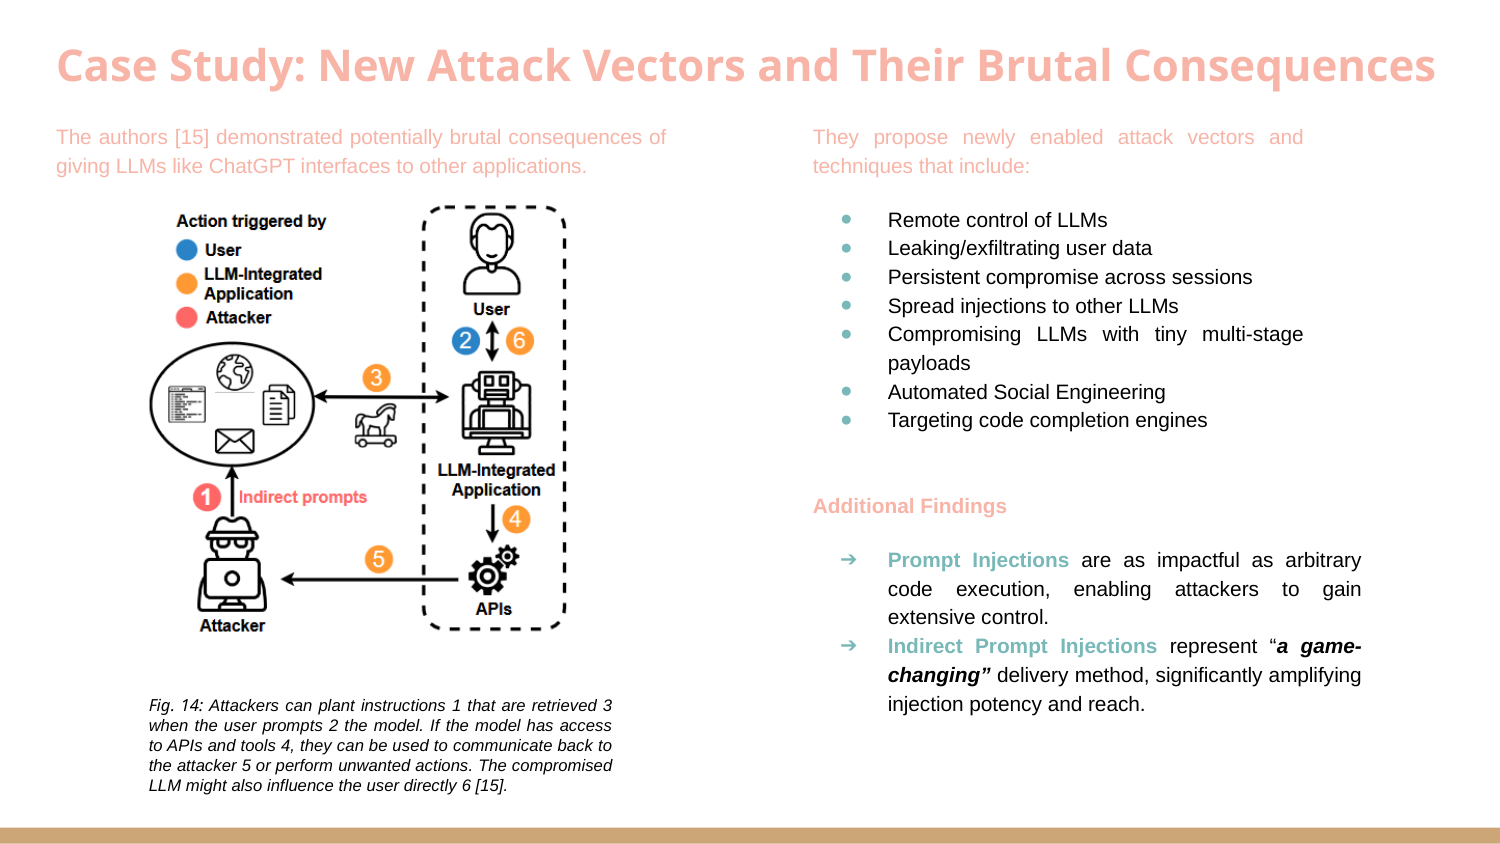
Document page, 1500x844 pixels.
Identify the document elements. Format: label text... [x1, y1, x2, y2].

title Case Study: New Attack Vectors and Their Brutal Consequences [41, 16, 1492, 106]
picture [133, 199, 590, 644]
text_box The authors [15] demonstrated potentially brutal consequences of giving LLMs like ChatGPT interfaces to other applications. [41, 105, 682, 195]
text_box Additional Findings Prompt Injections are as impactful as arbitrary code execution, enabling attackers to gain extensive control. Indirect Prompt Injections represent “a game-changing” delivery method, significantly amplifying injection potency and reach. [798, 474, 1377, 784]
text_box Fig. 14: Attackers can plant instructions 1 that are retrieved 3 when the user prompts 2 the model. If the model has access to APIs and tools 4, they can be used to communicate back to the attacker 5 or perform unwanted actions. The compromised LLM might also influence the user directly 6 [15]. [133, 680, 628, 799]
text_box They propose newly enabled attack vectors and techniques that include: Remote control of LLMs Leaking/exfiltrating user data Persistent compromise across sessions Spread injections to other LLMs Compromising LLMs with tiny multi-stage payloads Automated Social Engineering Targeting code completion engines [798, 105, 1319, 474]
